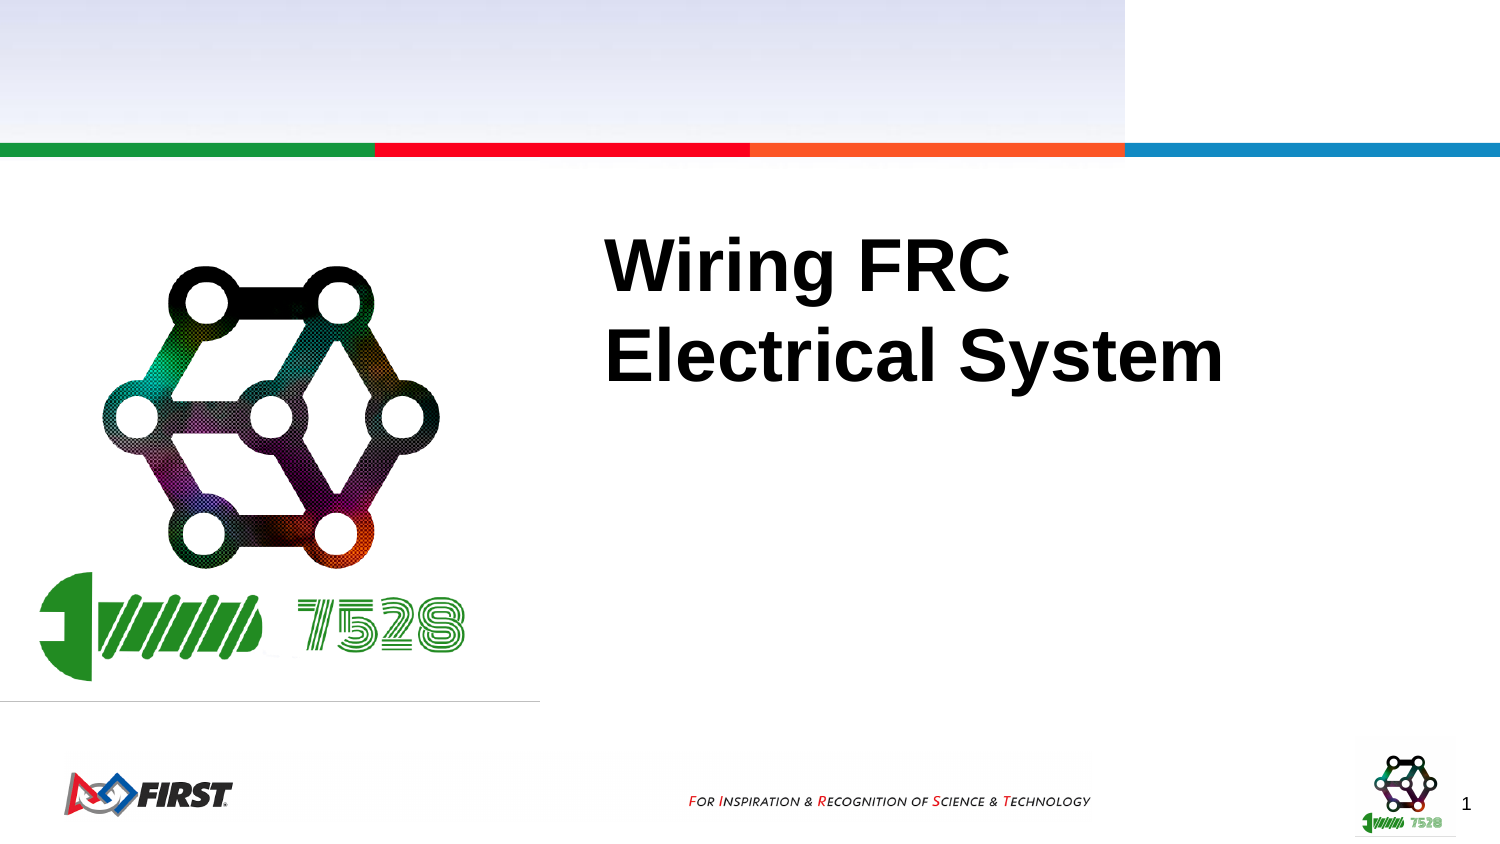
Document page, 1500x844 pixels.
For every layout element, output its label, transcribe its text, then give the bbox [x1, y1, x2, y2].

picture [64, 751, 1092, 822]
title Wiring FRC Electrical System [589, 216, 1443, 396]
picture [0, 0, 1125, 142]
picture [0, 157, 1125, 702]
picture [1355, 736, 1456, 837]
